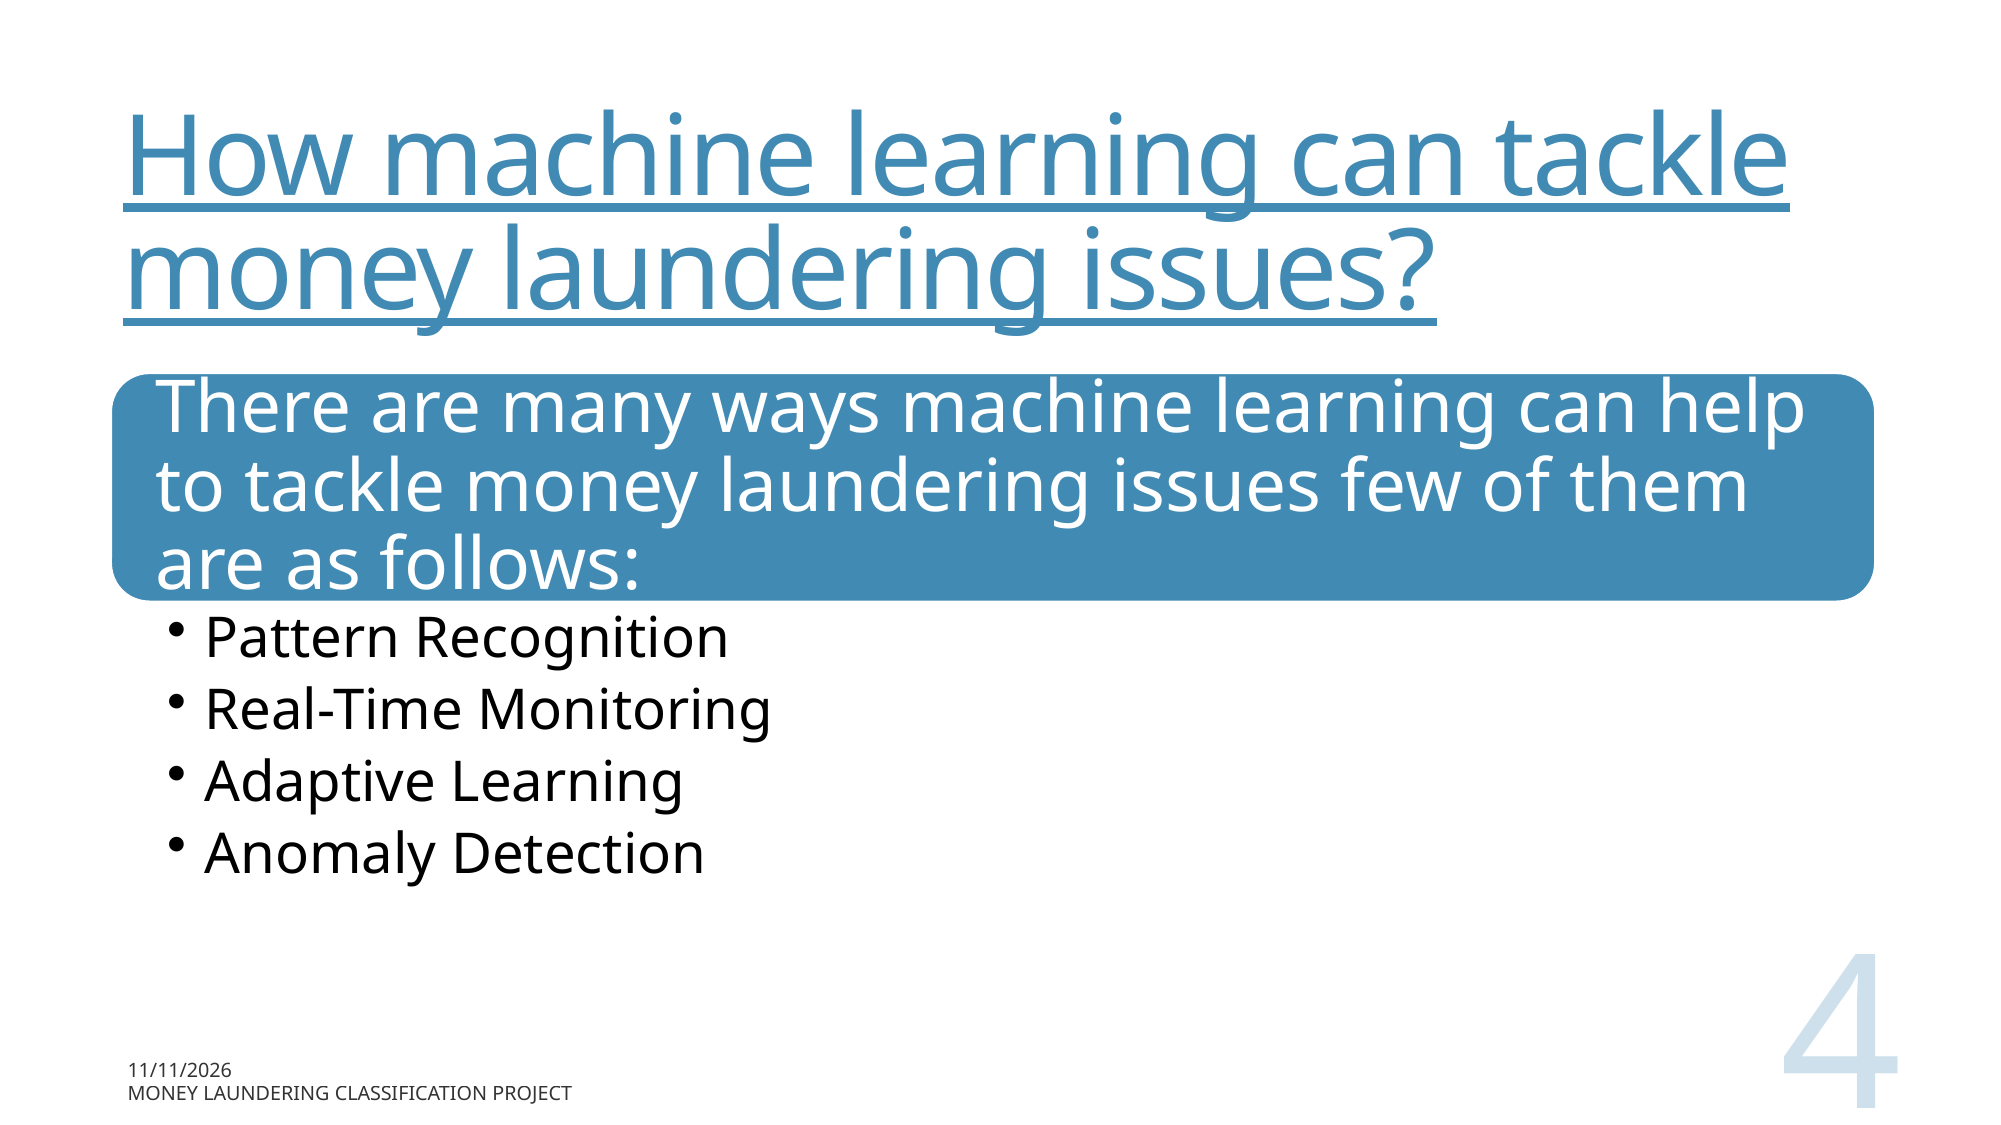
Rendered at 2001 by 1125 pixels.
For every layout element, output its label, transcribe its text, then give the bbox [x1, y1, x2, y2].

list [110, 329, 1876, 948]
slide_number 4 [1437, 963, 1918, 1125]
title How machine learning can tackle money laundering issues? [107, 81, 1875, 354]
footer Money Laundering Classification Project [112, 1075, 938, 1113]
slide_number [112, 1051, 788, 1075]
